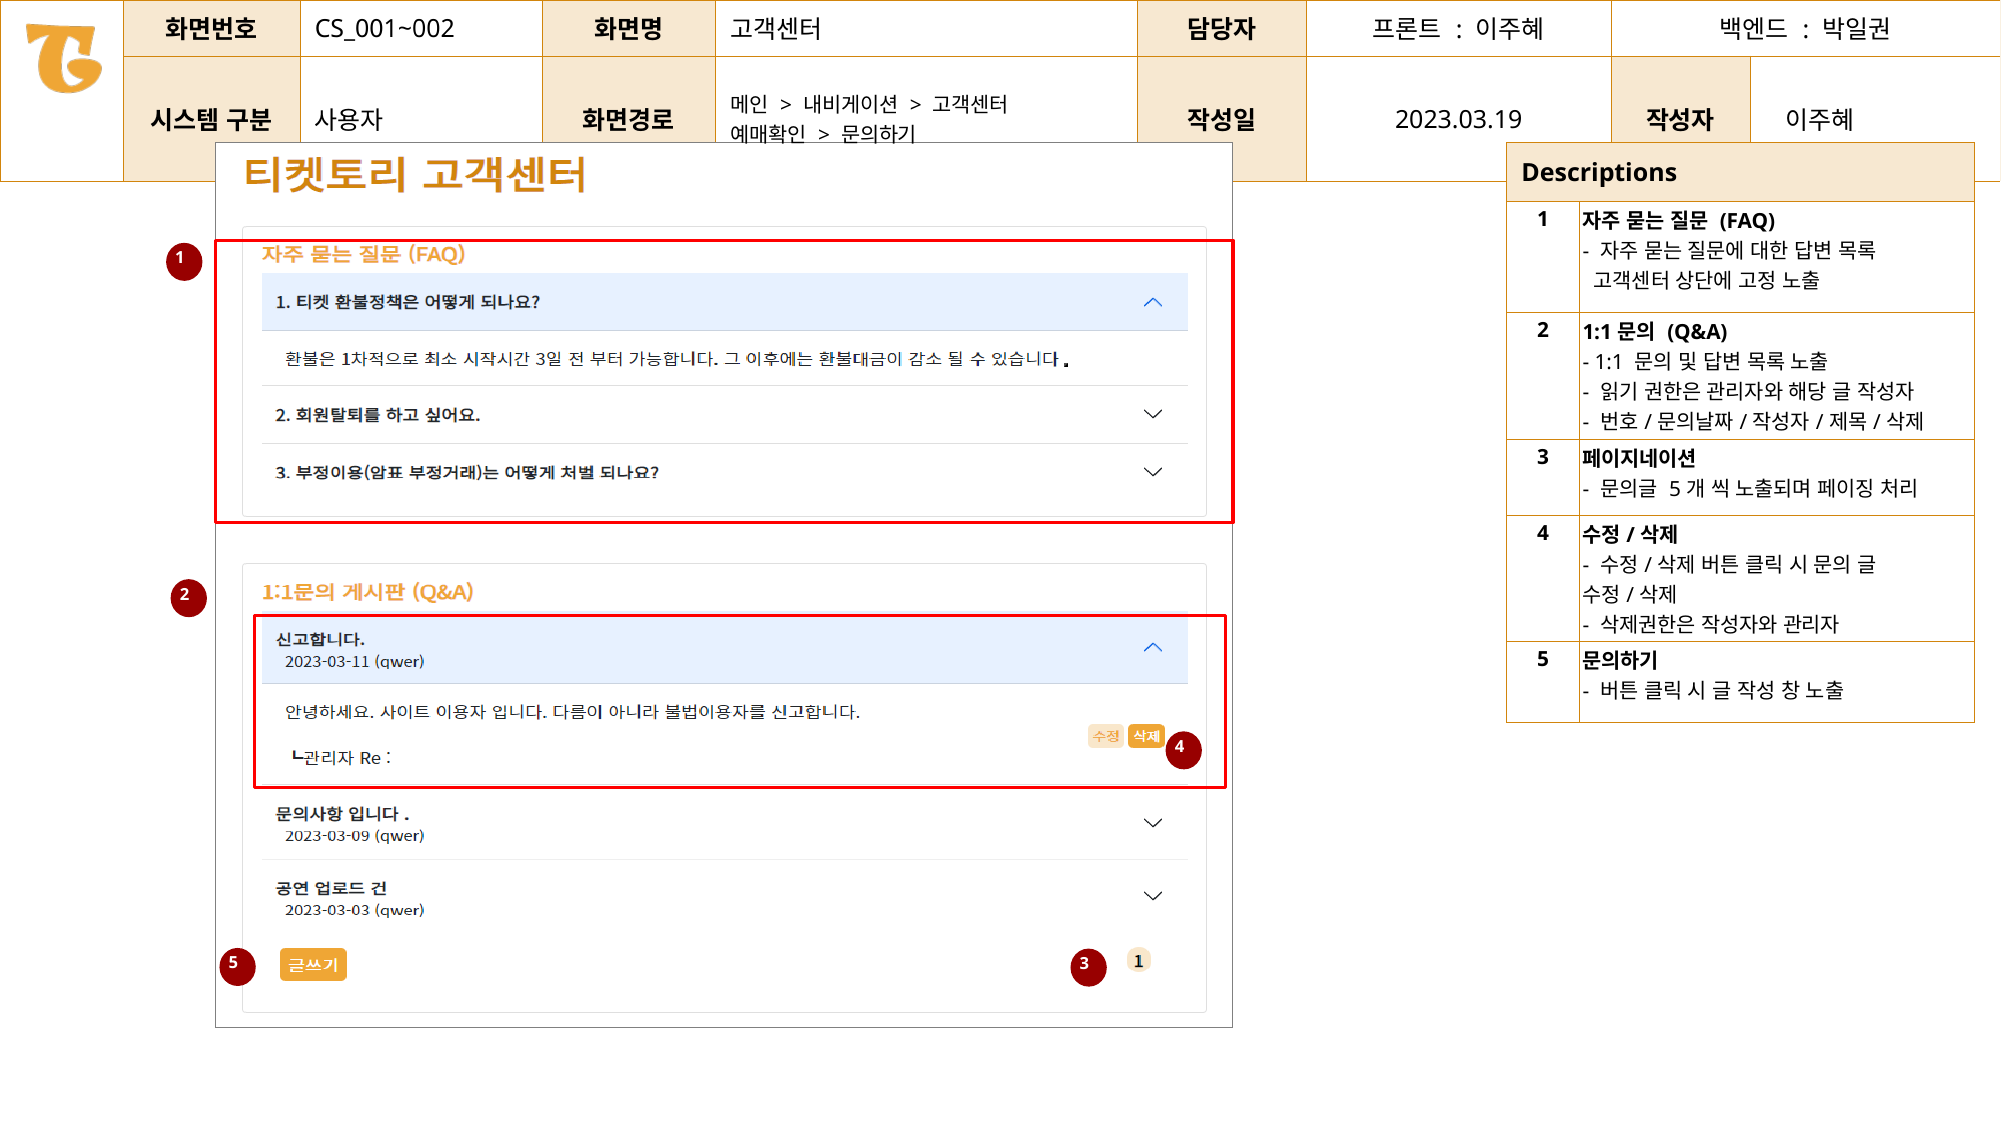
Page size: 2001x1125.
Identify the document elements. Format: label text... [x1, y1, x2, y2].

table_cell [1611, 56, 1750, 142]
table_cell [542, 56, 716, 142]
table_header [542, 0, 716, 56]
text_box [1165, 731, 1237, 805]
table_cell 이주혜 [1750, 56, 2000, 181]
table_cell 문의하기 - 버튼 클릭 시 글 작성 창 노출 [1580, 642, 1974, 722]
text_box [165, 242, 238, 316]
table_cell 1 [1507, 202, 1579, 312]
table_header 프론트 : 이주혜 [1306, 0, 1611, 56]
table_cell 페이지네이션 - 문의글 5개 씩 노출되며 페이징 처리 [1580, 440, 1974, 515]
table_cell [124, 56, 300, 181]
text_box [170, 578, 242, 653]
table_cell 3 [1507, 440, 1579, 515]
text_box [219, 947, 291, 1022]
table_header [124, 0, 300, 56]
table_header Descriptions [1507, 143, 1974, 201]
table_cell 1:1문의 (Q&A) - 1:1 문의 및 답변 목록 노출 - 읽기 권한은 관리자와 해당 글 작성자 - 번호/문의날짜/작성자/제목/삭제 [1580, 313, 1974, 439]
table_cell 5 [1507, 642, 1579, 722]
table_cell 사용자 [300, 56, 542, 142]
table_cell [1137, 56, 1306, 181]
table_header CS_001~002 [300, 0, 542, 56]
table_cell 2023.03.19 [1306, 56, 1611, 181]
table_header [1137, 0, 1306, 56]
table_cell 4 [1507, 516, 1579, 641]
table_cell 2 [1507, 313, 1579, 439]
table_cell 자주 묻는 질문 (FAQ) - 자주 묻는 질문에 대한 답변 목록 고객센터 상단에 고정 노출 [1580, 202, 1974, 312]
table_header 백엔드 : 박일권 [1611, 0, 2000, 56]
picture [215, 142, 1233, 1028]
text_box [1070, 948, 1142, 1022]
table_cell 수정/삭제 - 수정/삭제 버튼 클릭 시 문의 글 수정/삭제 - 삭제권한은 작성자와 관리자 [1580, 516, 1974, 641]
table_cell 메인 > 내비게이션 > 고객센터 예매확인 > 문의하기 [716, 56, 1137, 142]
table_header 고객센터 [716, 0, 1137, 56]
table_header [0, 0, 124, 181]
